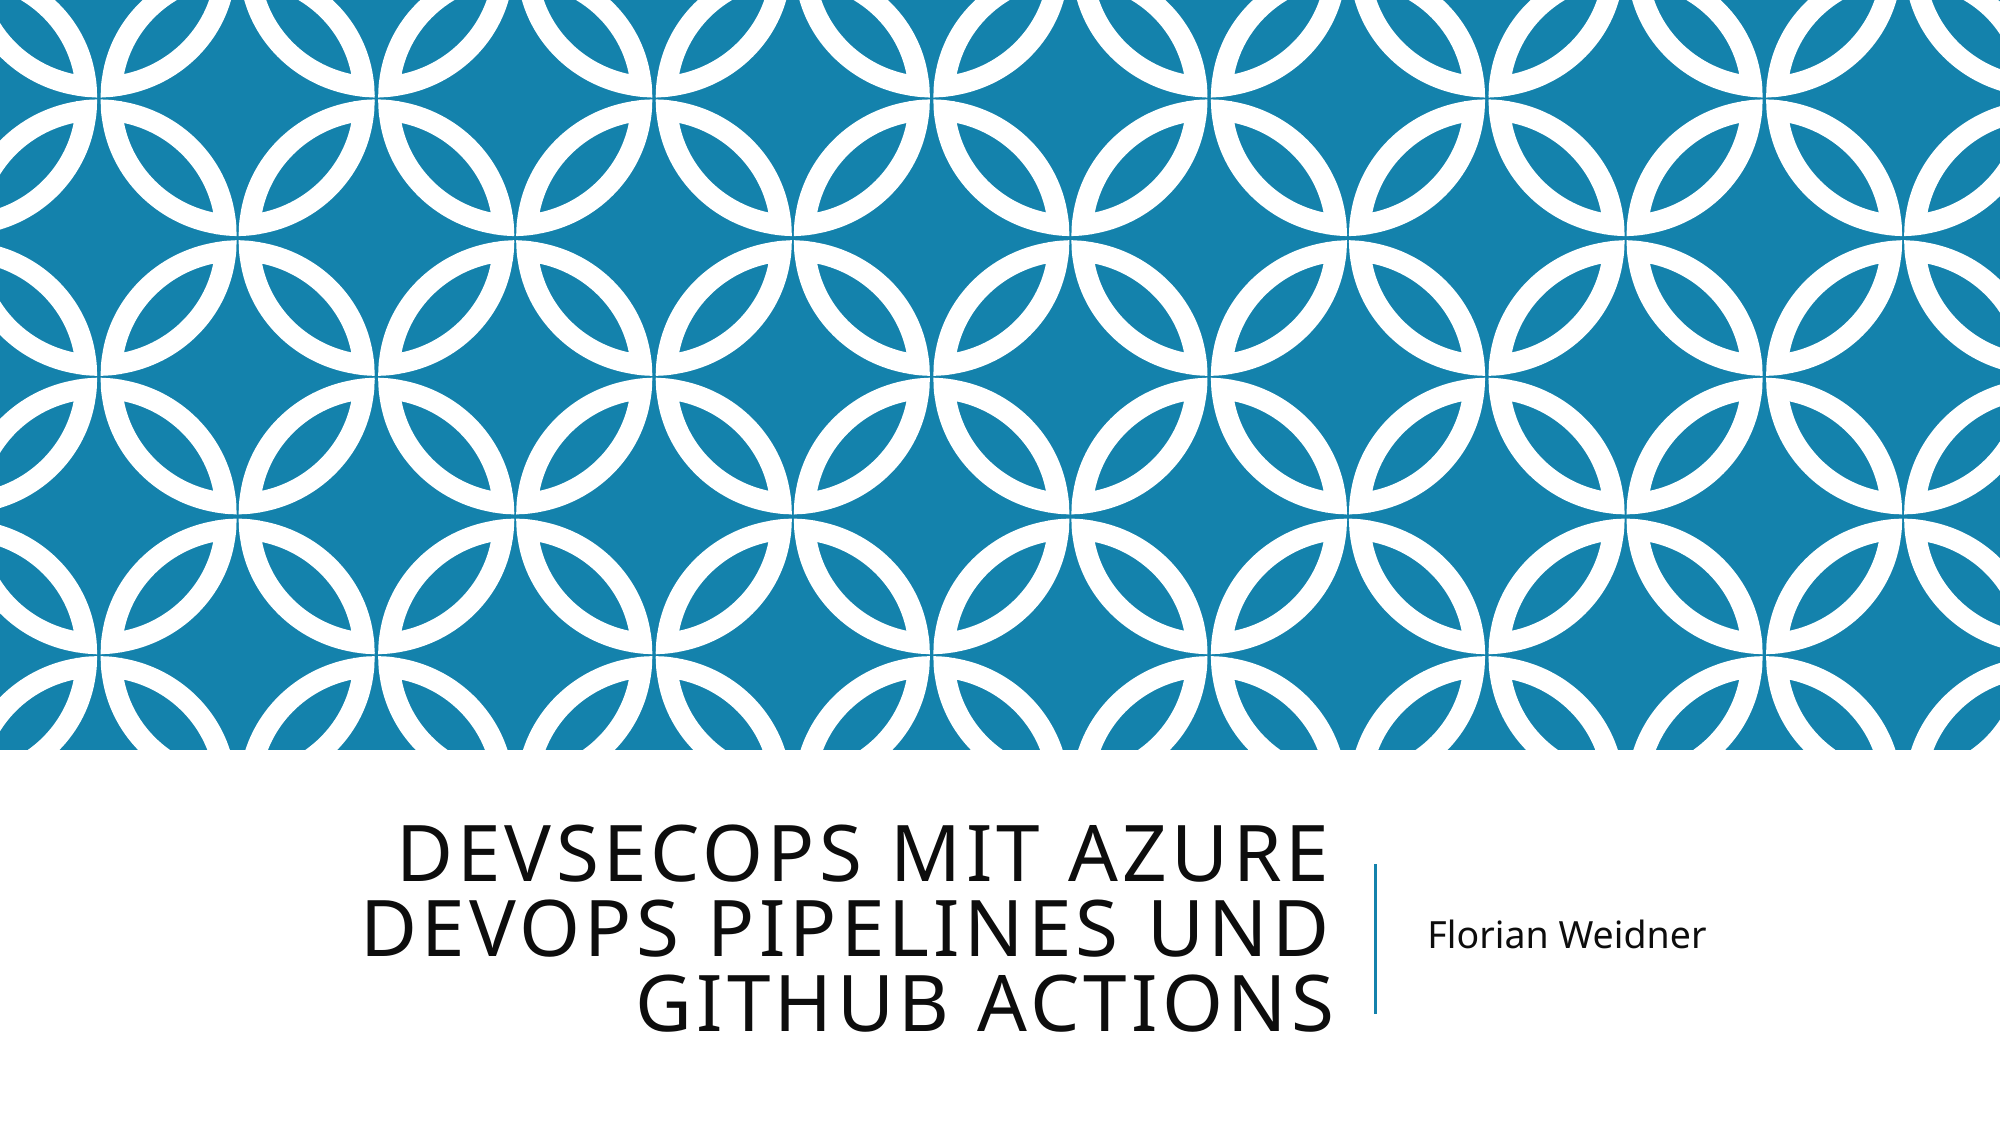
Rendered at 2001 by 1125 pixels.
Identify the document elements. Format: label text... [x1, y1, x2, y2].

subtitle Florian Weidner [1412, 813, 1938, 1054]
title DevSecOps mit Azure DevOps Pipelines und GitHub Actions [75, 813, 1350, 1054]
